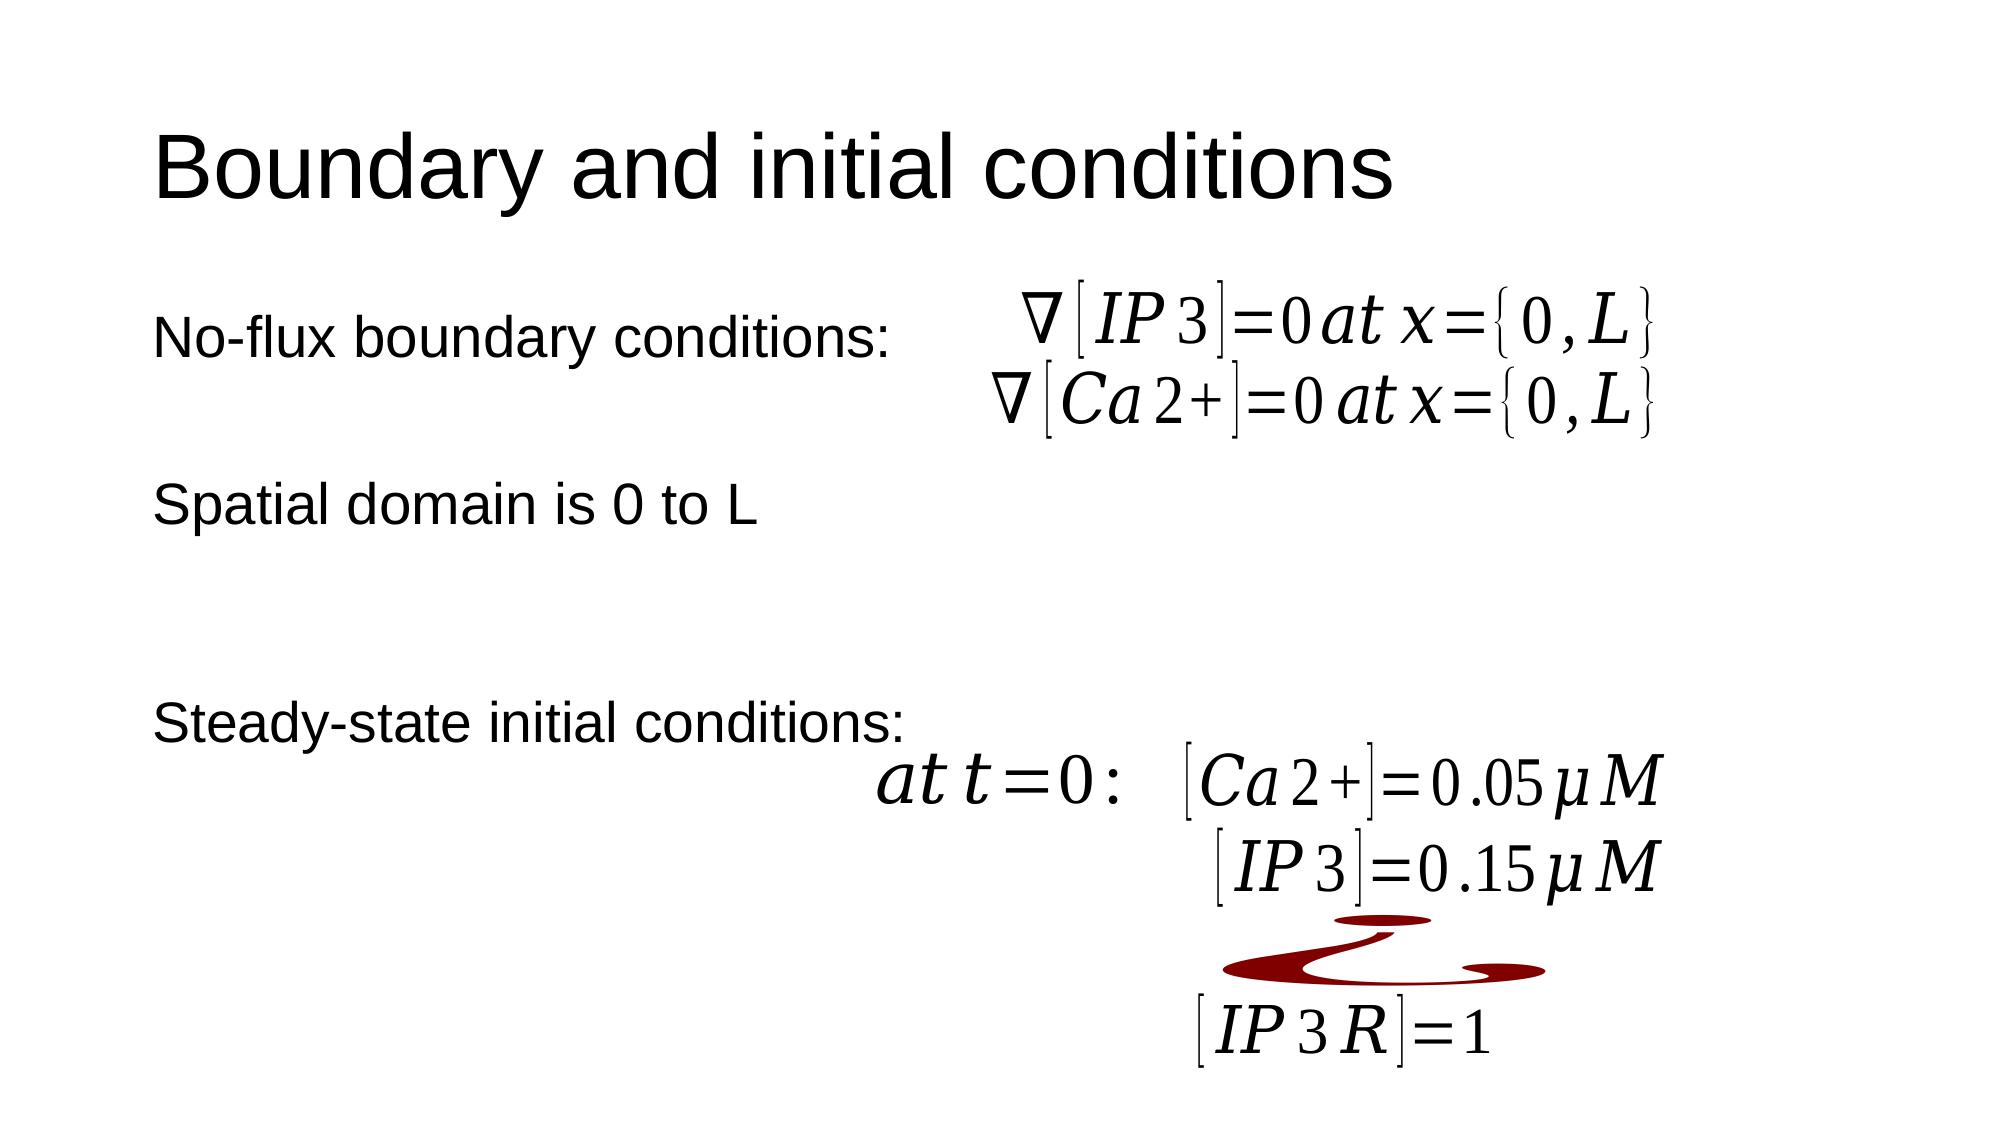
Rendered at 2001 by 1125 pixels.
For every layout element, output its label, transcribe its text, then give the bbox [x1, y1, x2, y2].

title Boundary and initial conditions [137, 59, 1863, 278]
text_box Steady-state initial conditions: [137, 685, 928, 779]
list No-flux boundary conditions: Spatial domain is 0 to L [137, 299, 929, 644]
